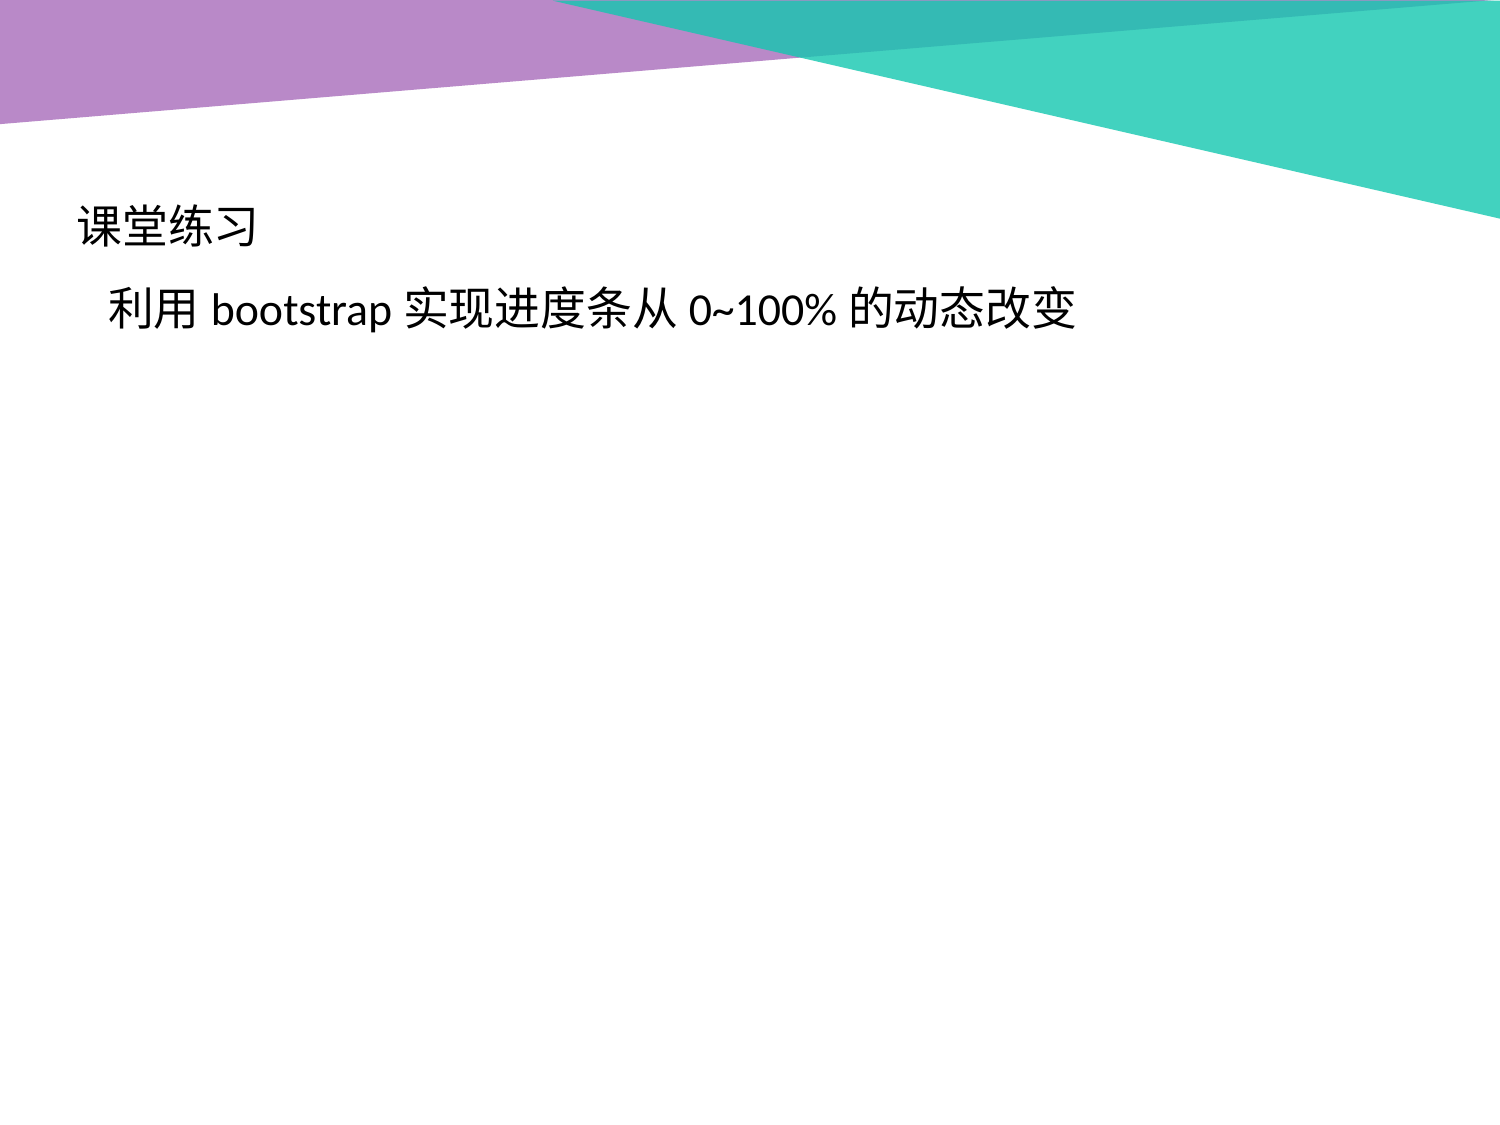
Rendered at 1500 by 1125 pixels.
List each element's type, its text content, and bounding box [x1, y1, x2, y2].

text_box 课堂练习 利用bootstrap实现进度条从0~100%的动态改变 [61, 162, 1383, 509]
